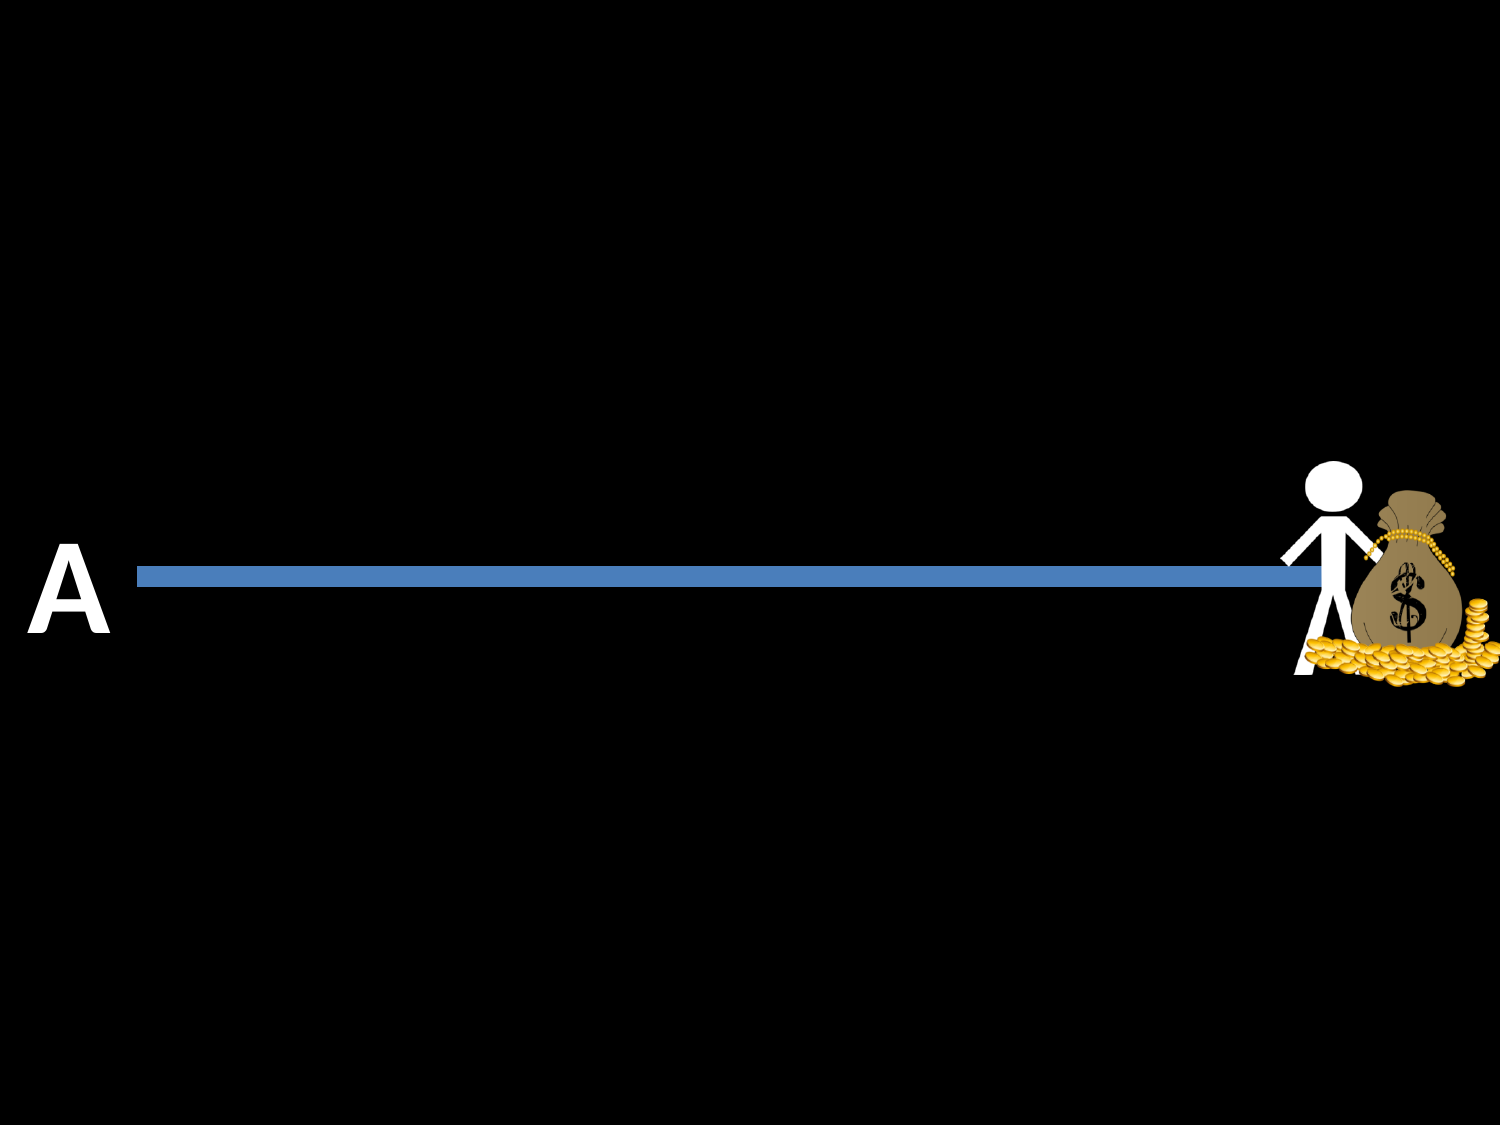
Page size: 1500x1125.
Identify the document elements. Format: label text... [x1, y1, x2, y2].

text_box A [13, 489, 127, 669]
picture [1280, 461, 1500, 687]
